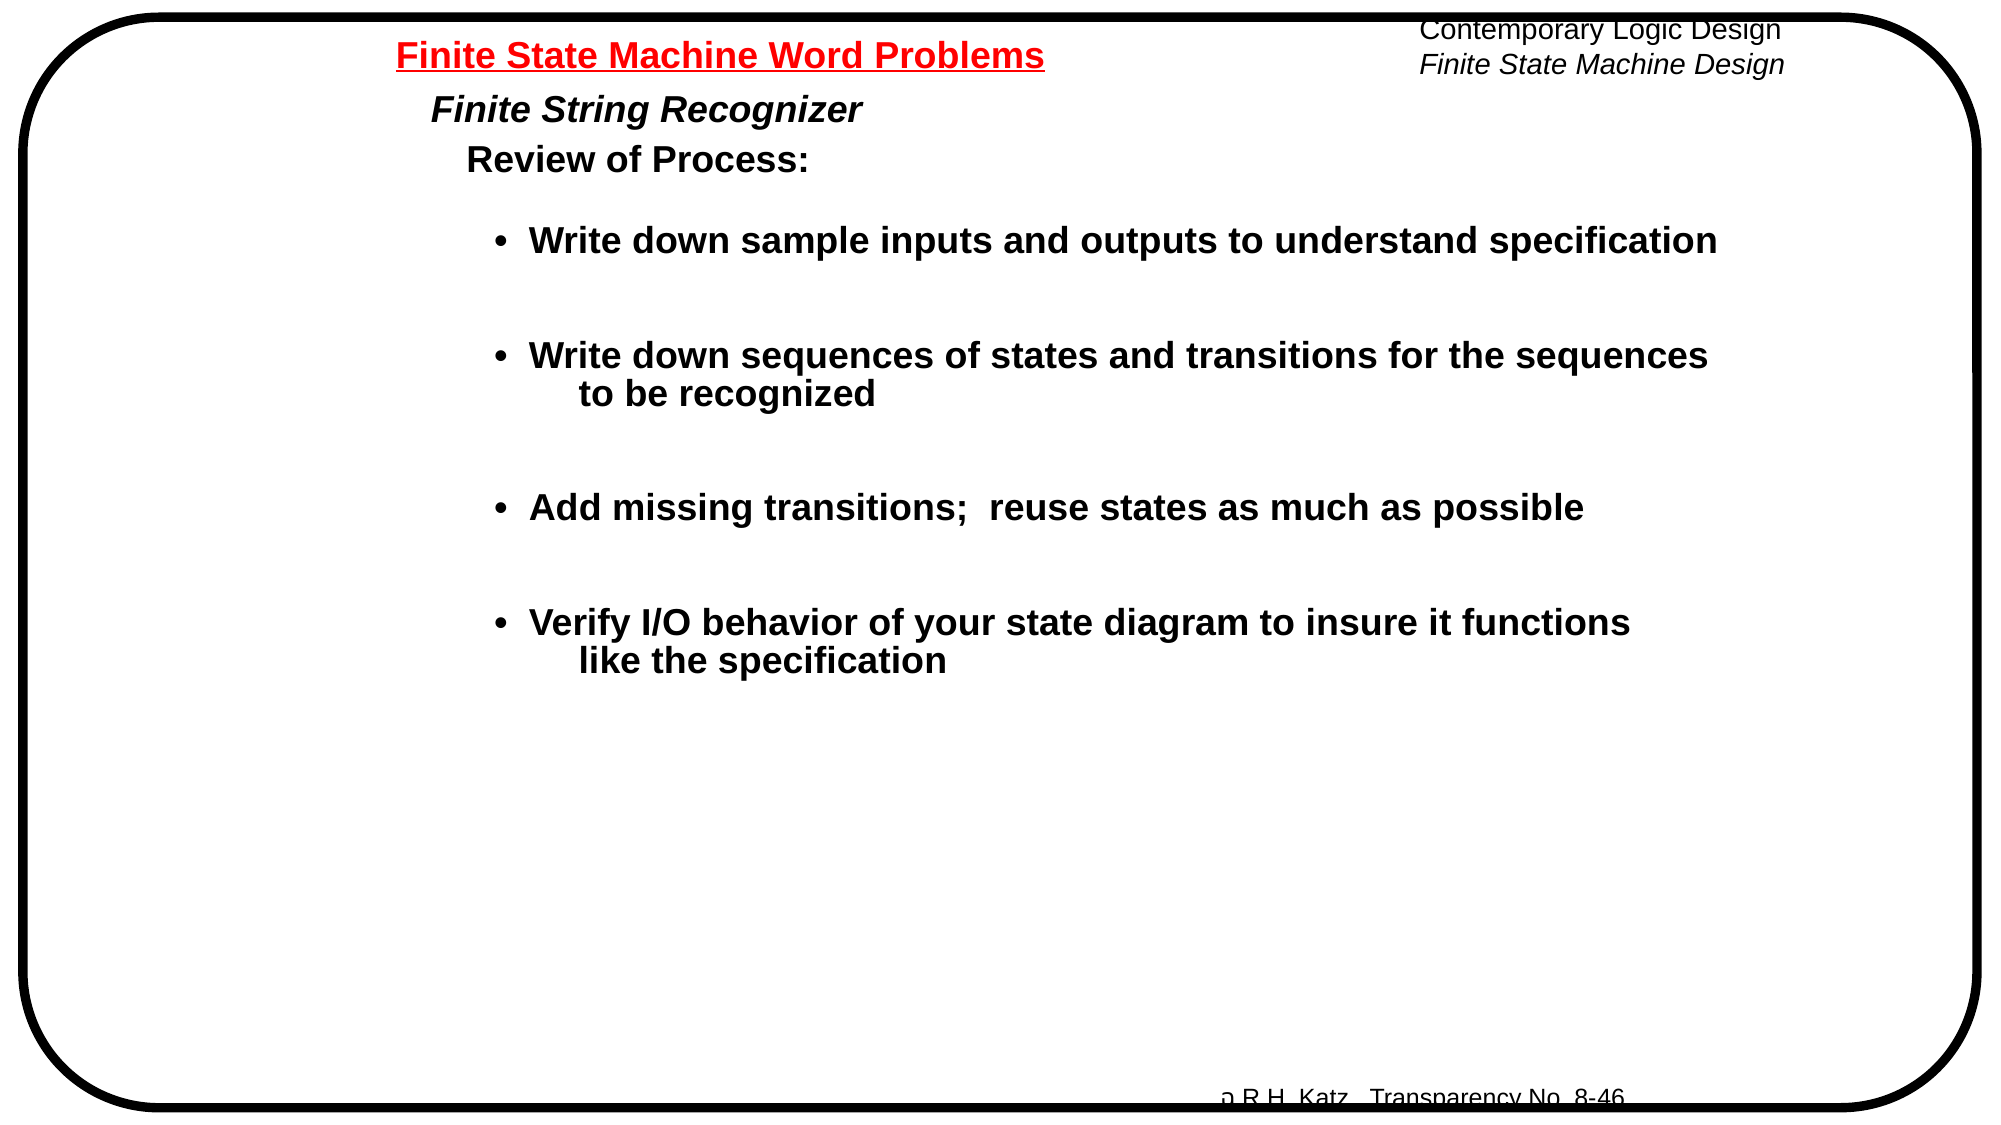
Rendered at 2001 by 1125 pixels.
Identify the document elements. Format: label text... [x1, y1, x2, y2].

title Finite State Machine Word Problems [385, 33, 1062, 82]
text_box • Write down sample inputs and outputs to understand specification • Write down sequences of states and transitions for the sequences to be recognized • Add missing transitions; reuse states as much as possible • Verify I/O behavior of your state diagram to insure it functions like the specification [484, 218, 1730, 686]
text_box Finite String Recognizer [420, 87, 874, 135]
text_box Review of Process: [456, 137, 821, 185]
